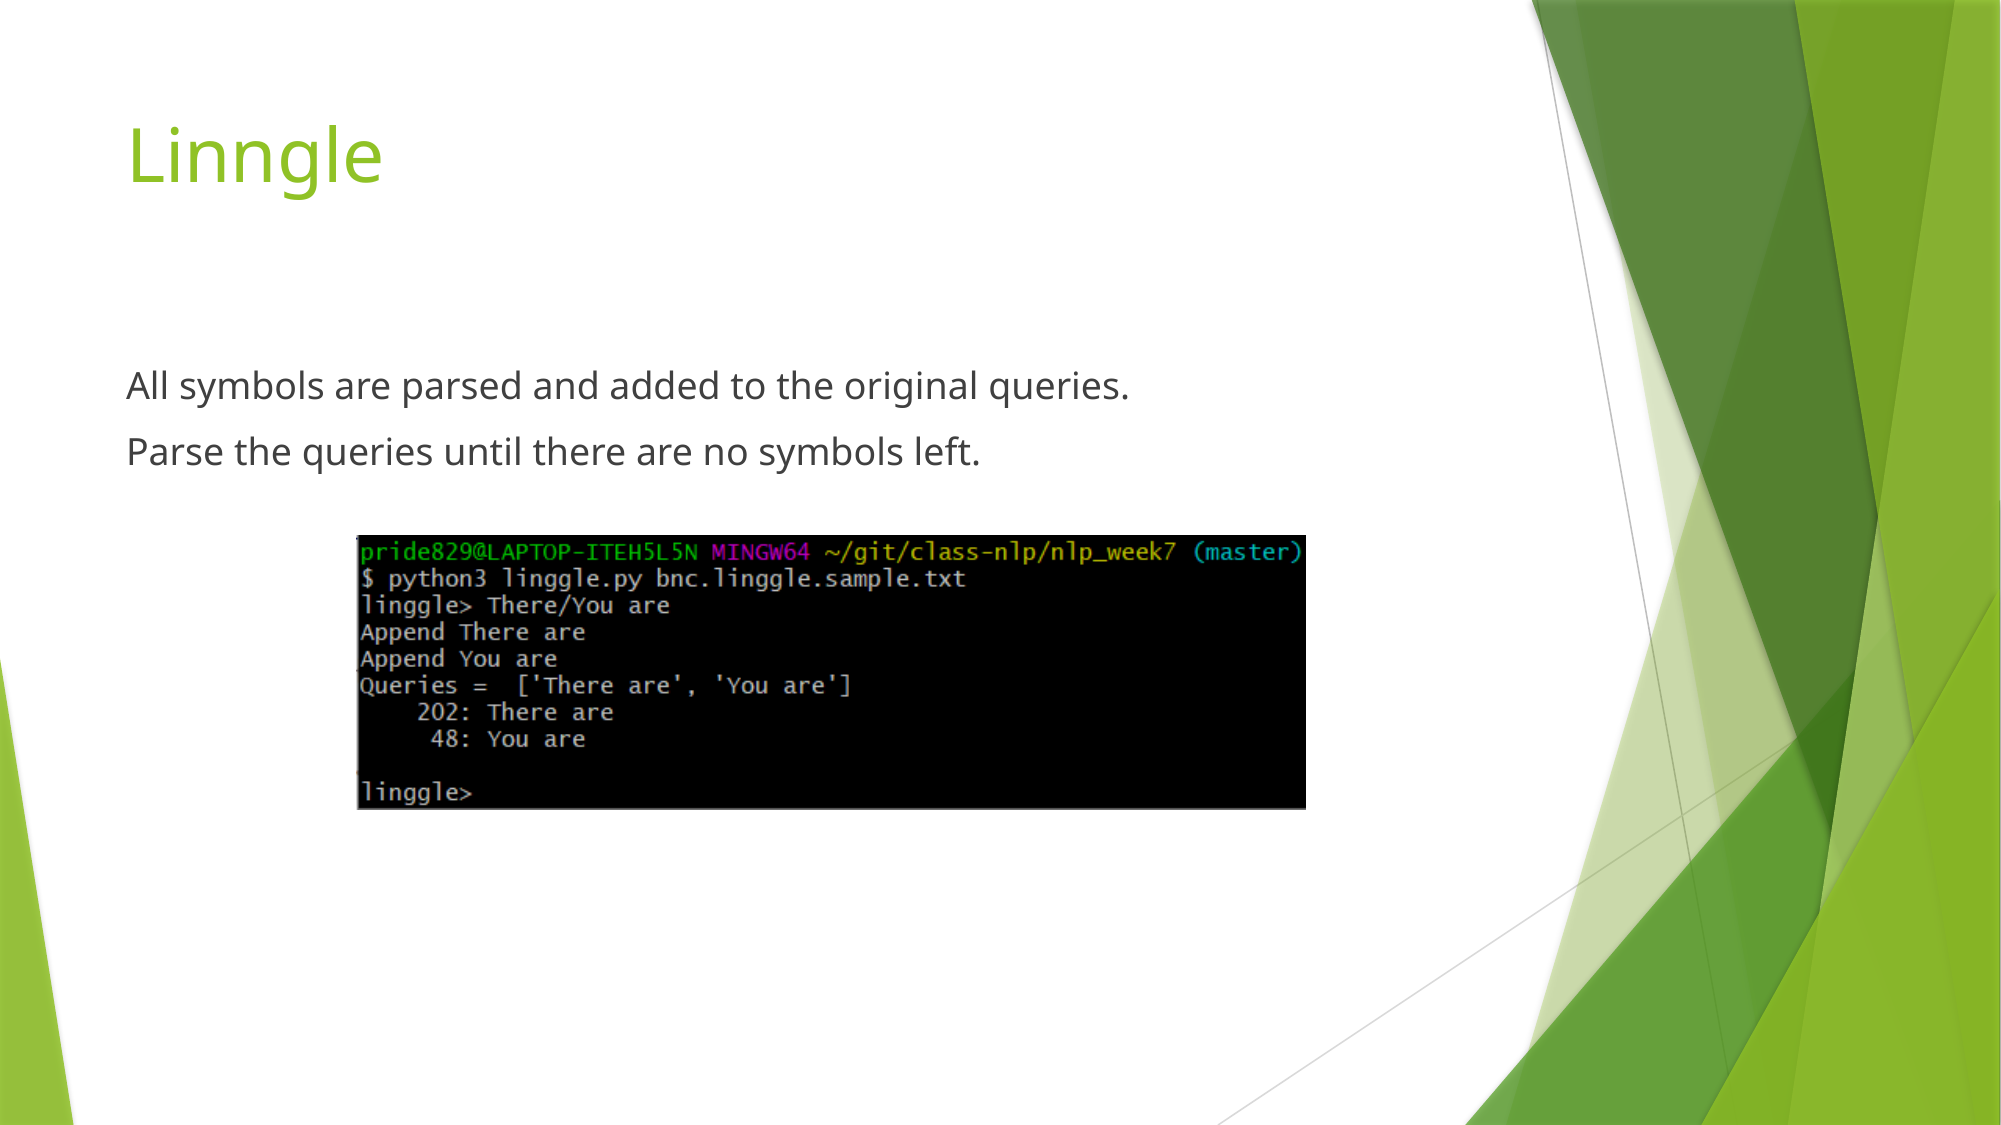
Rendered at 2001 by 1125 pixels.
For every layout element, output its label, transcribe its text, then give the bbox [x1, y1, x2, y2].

picture [356, 535, 1306, 810]
list All symbols are parsed and added to the original queries. Parse the queries until there are no symbols left. [111, 354, 1522, 992]
title Linngle [111, 99, 1522, 317]
